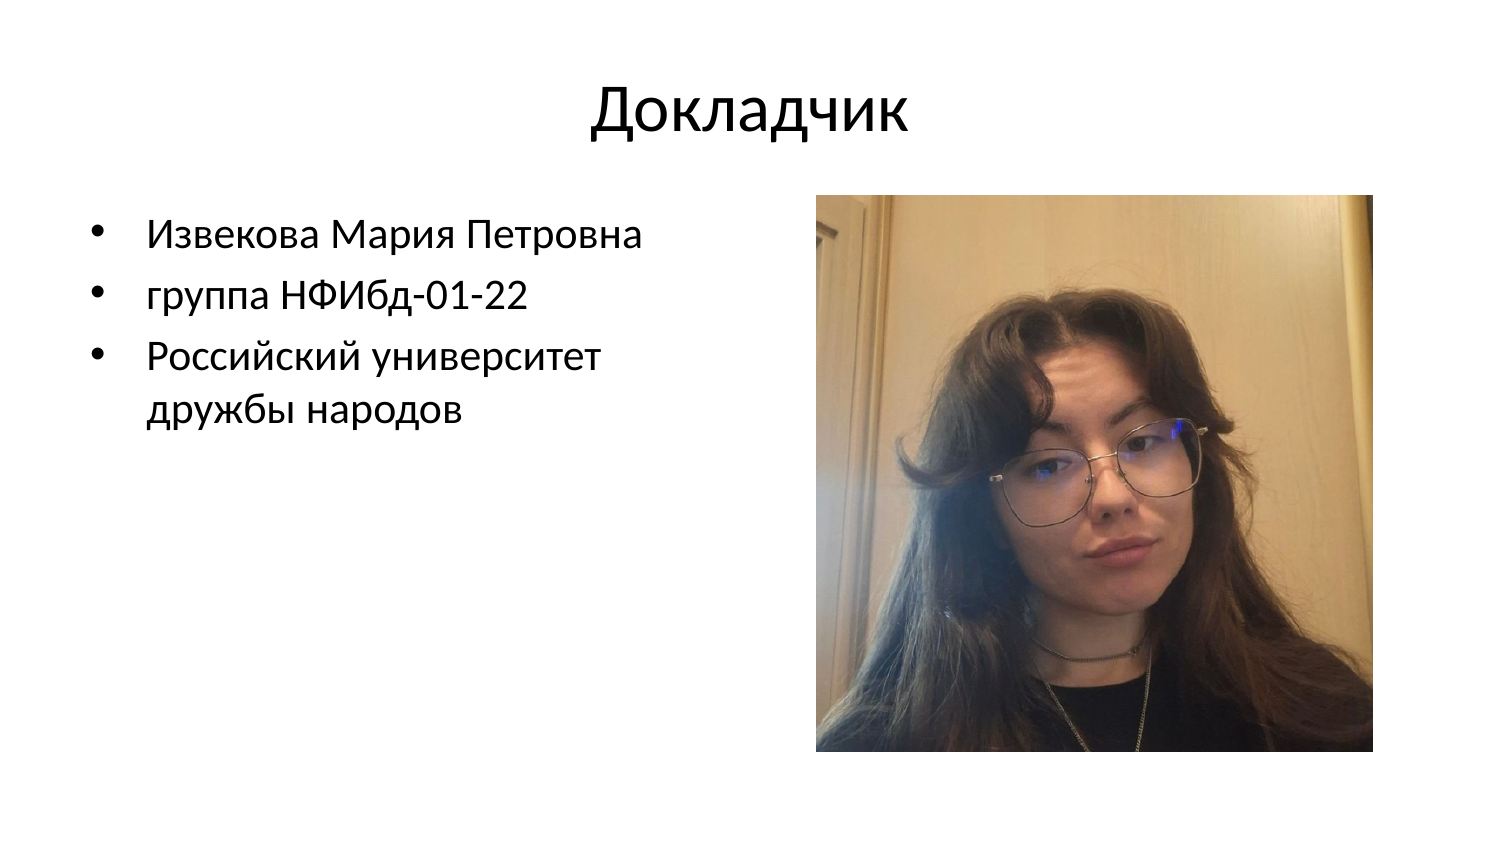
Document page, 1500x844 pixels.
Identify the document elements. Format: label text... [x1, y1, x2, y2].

title Докладчик [75, 33, 1425, 175]
list Извекова Мария Петровна группа НФИбд-01-22 Российский университет дружбы народов [75, 196, 738, 754]
picture [816, 195, 1374, 753]
